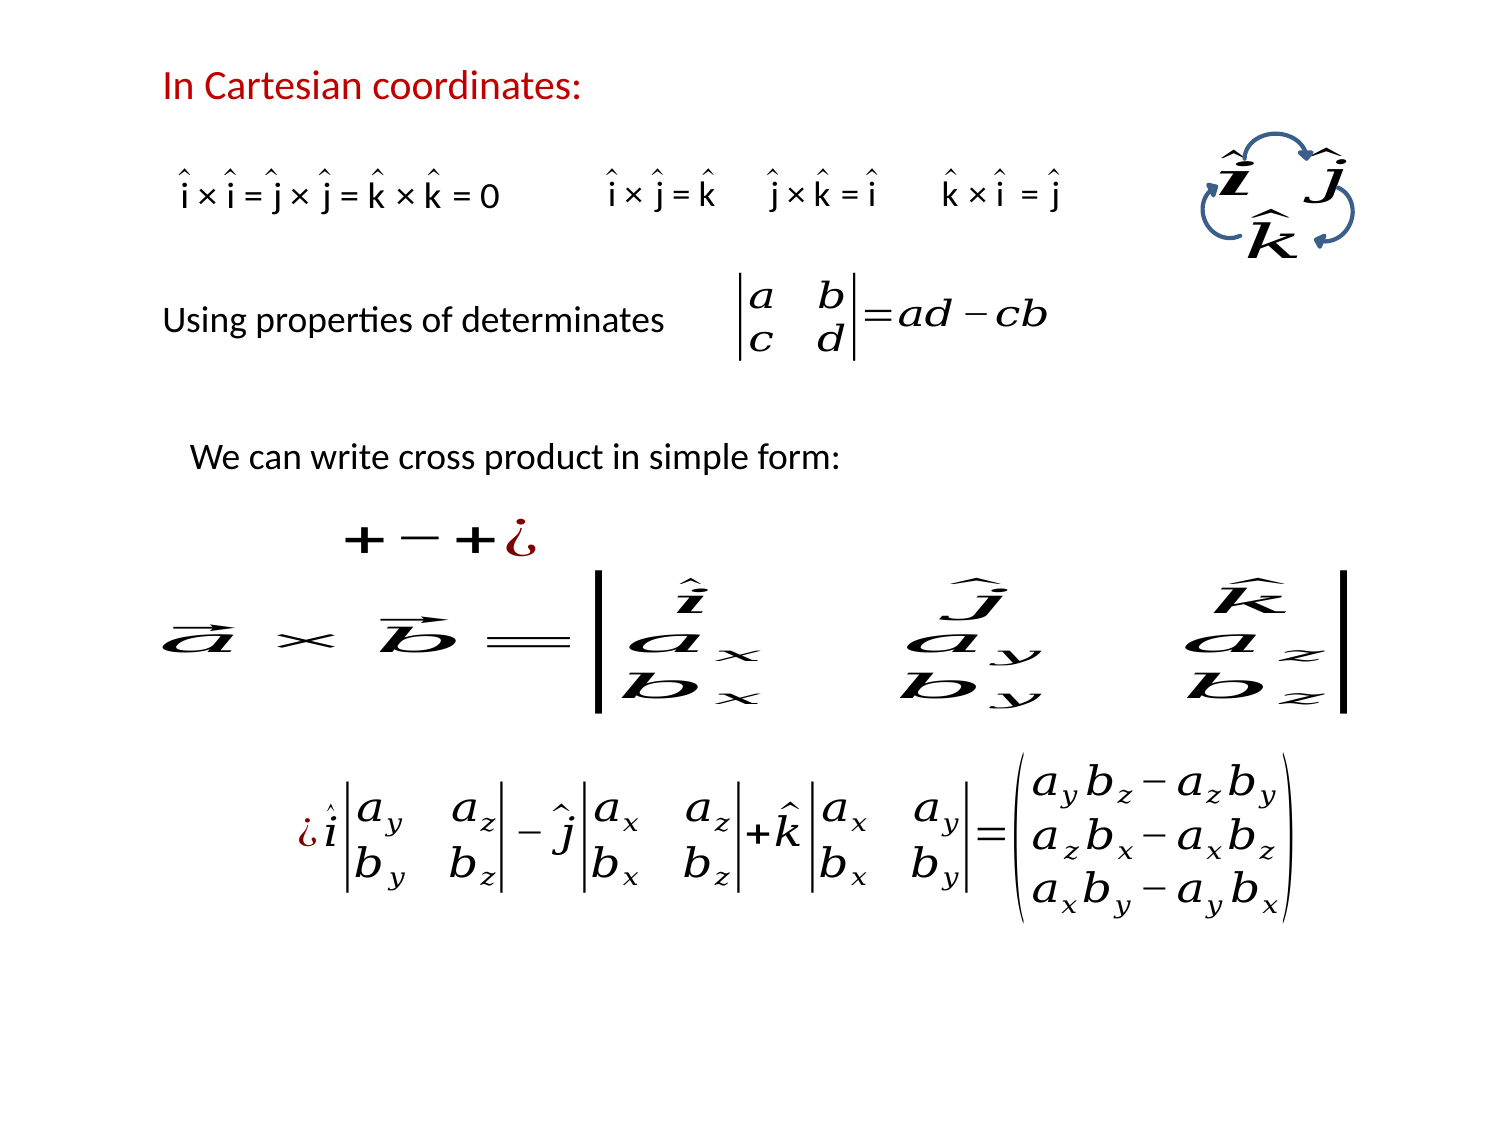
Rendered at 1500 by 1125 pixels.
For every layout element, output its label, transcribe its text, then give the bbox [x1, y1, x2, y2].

text_box We can write cross product in simple form: [175, 424, 891, 485]
text_box [1313, 185, 1355, 249]
text_box [1200, 182, 1243, 241]
text_box In Cartesian coordinates: [147, 50, 688, 115]
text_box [171, 162, 509, 225]
text_box Using properties of determinates [147, 287, 825, 348]
text_box [1242, 131, 1314, 161]
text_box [599, 162, 1076, 222]
